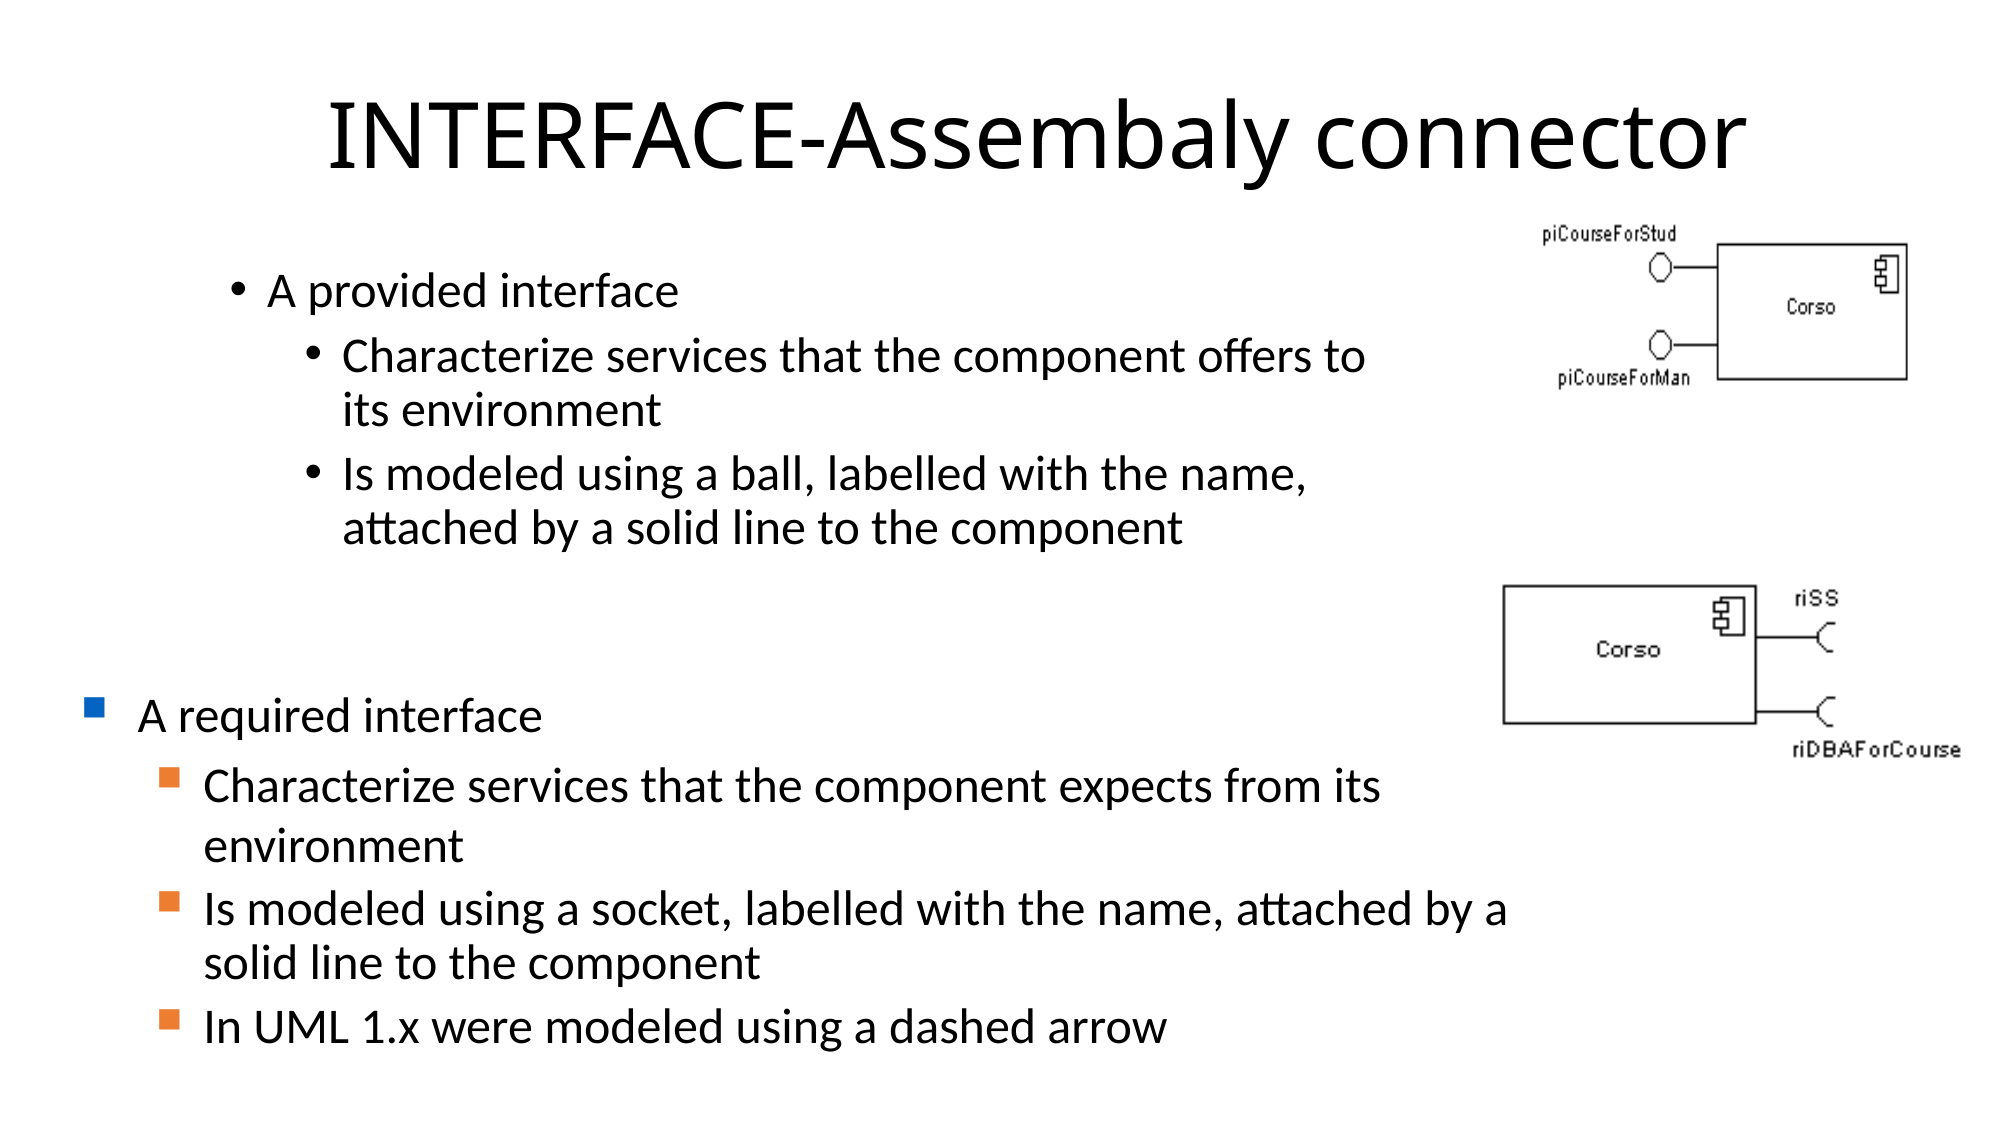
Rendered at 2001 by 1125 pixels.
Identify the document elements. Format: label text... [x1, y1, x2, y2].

text_box A required interface Characterize services that the component expects from its environment Is modeled using a socket, labelled with the name, attached by a solid line to the component In UML 1.x were modeled using a dashed arrow [66, 674, 1600, 1125]
picture [1523, 212, 1934, 413]
picture [1478, 574, 2000, 788]
list A provided interface Characterize services that the component offers to its environment Is modeled using a ball, labelled with the name, attached by a solid line to the component [214, 257, 1414, 674]
title INTERFACE-Assembaly connector [312, 45, 1900, 233]
